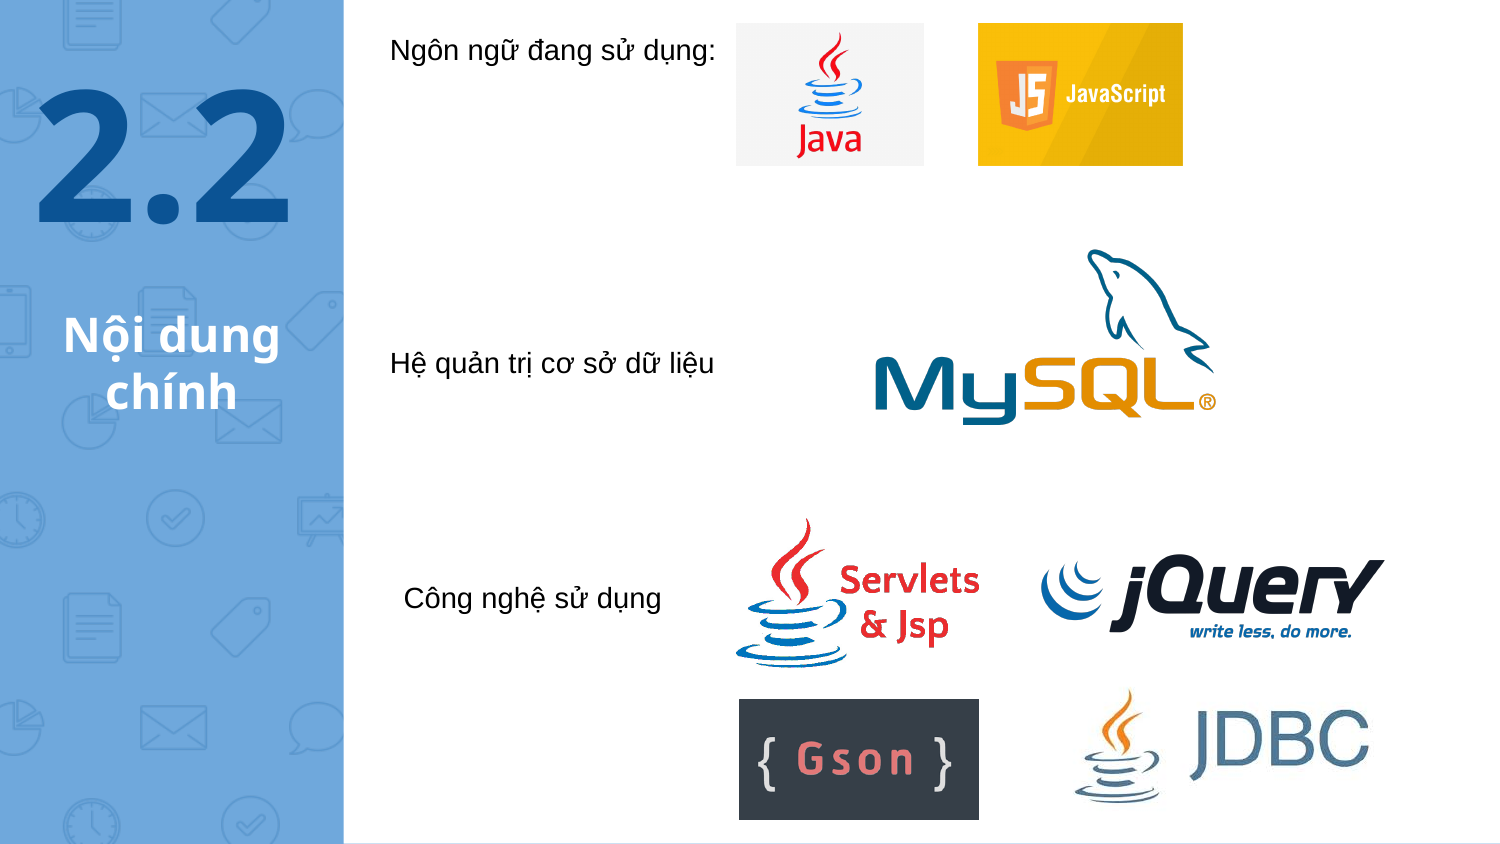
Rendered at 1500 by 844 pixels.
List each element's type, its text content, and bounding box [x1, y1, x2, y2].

picture [738, 699, 979, 820]
text_box Hệ quản trị cơ sở dữ liệu [374, 337, 736, 387]
picture [978, 23, 1183, 166]
picture [875, 249, 1216, 426]
text_box Nội dung chính [8, 289, 337, 623]
picture [1023, 493, 1402, 821]
picture [735, 23, 924, 166]
slide_number 2.2 [17, 23, 337, 230]
picture [714, 508, 999, 685]
text_box Công nghệ sử dụng [388, 572, 698, 622]
text_box Ngôn ngữ đang sử dụng: [374, 23, 734, 74]
